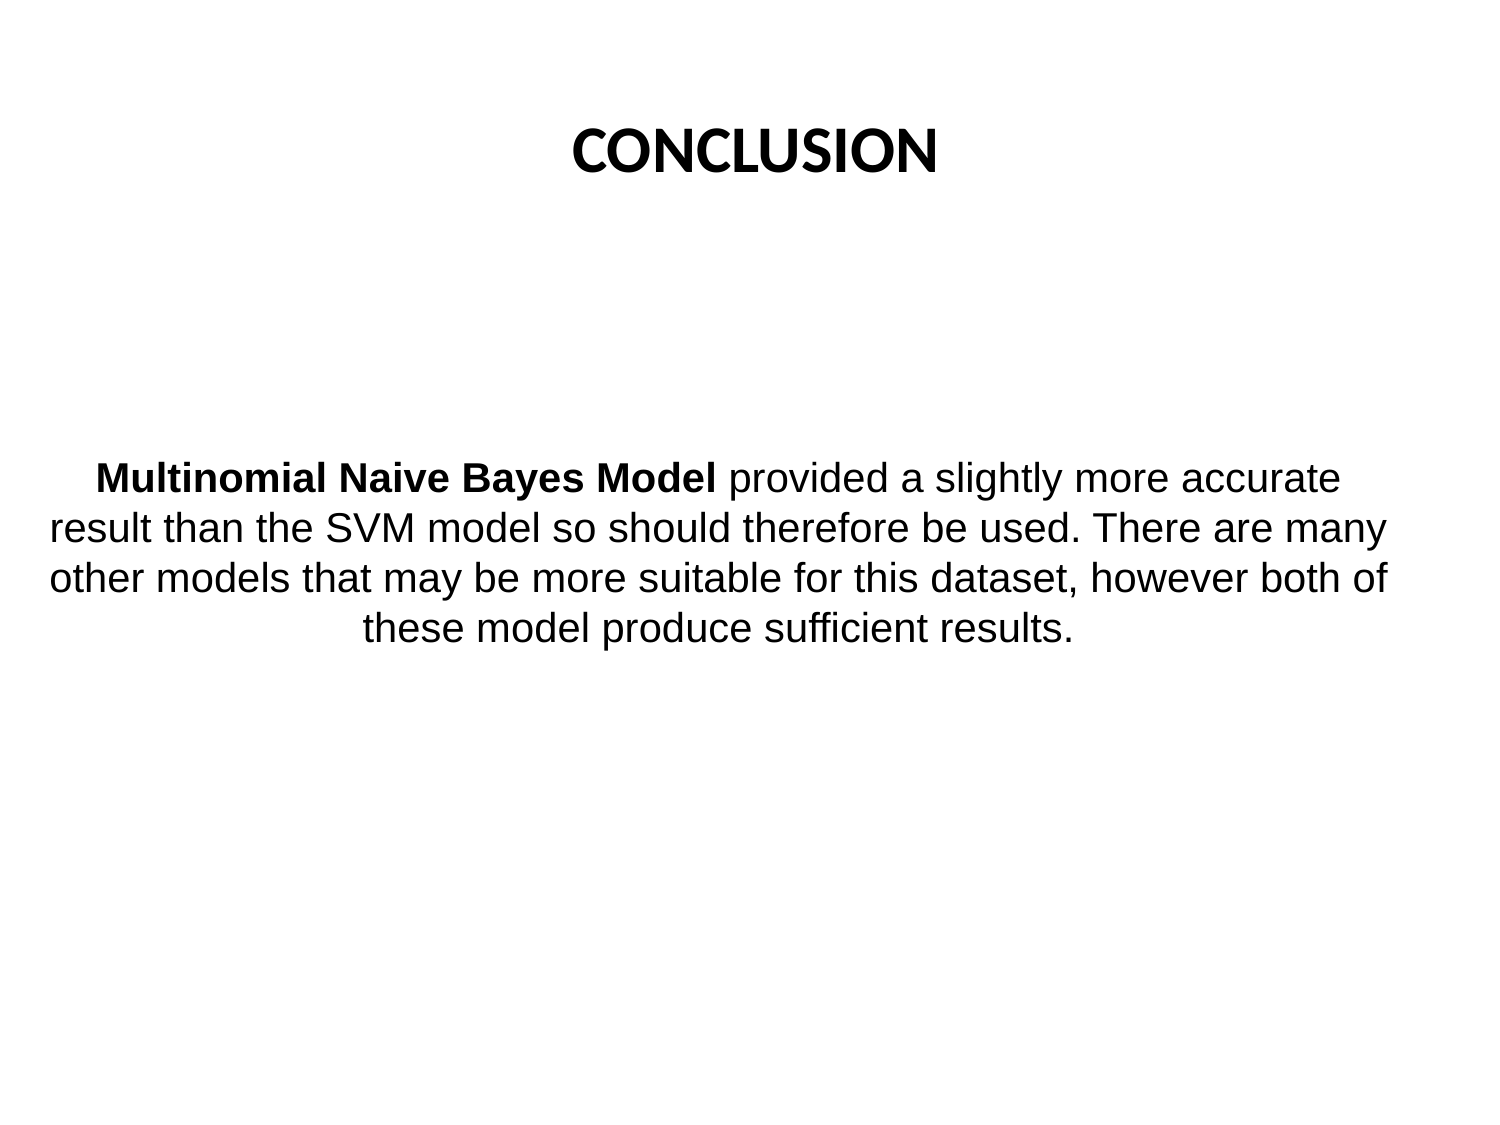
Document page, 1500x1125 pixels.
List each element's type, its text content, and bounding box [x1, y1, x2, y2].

text_box Multinomial Naive Bayes Model provided a slightly more accurate result than the SVM model so should therefore be used. There are many other models that may be more suitable for this dataset, however both of these model produce sufficient results. [31, 443, 1407, 657]
title CONCLUSION [75, 50, 1438, 243]
